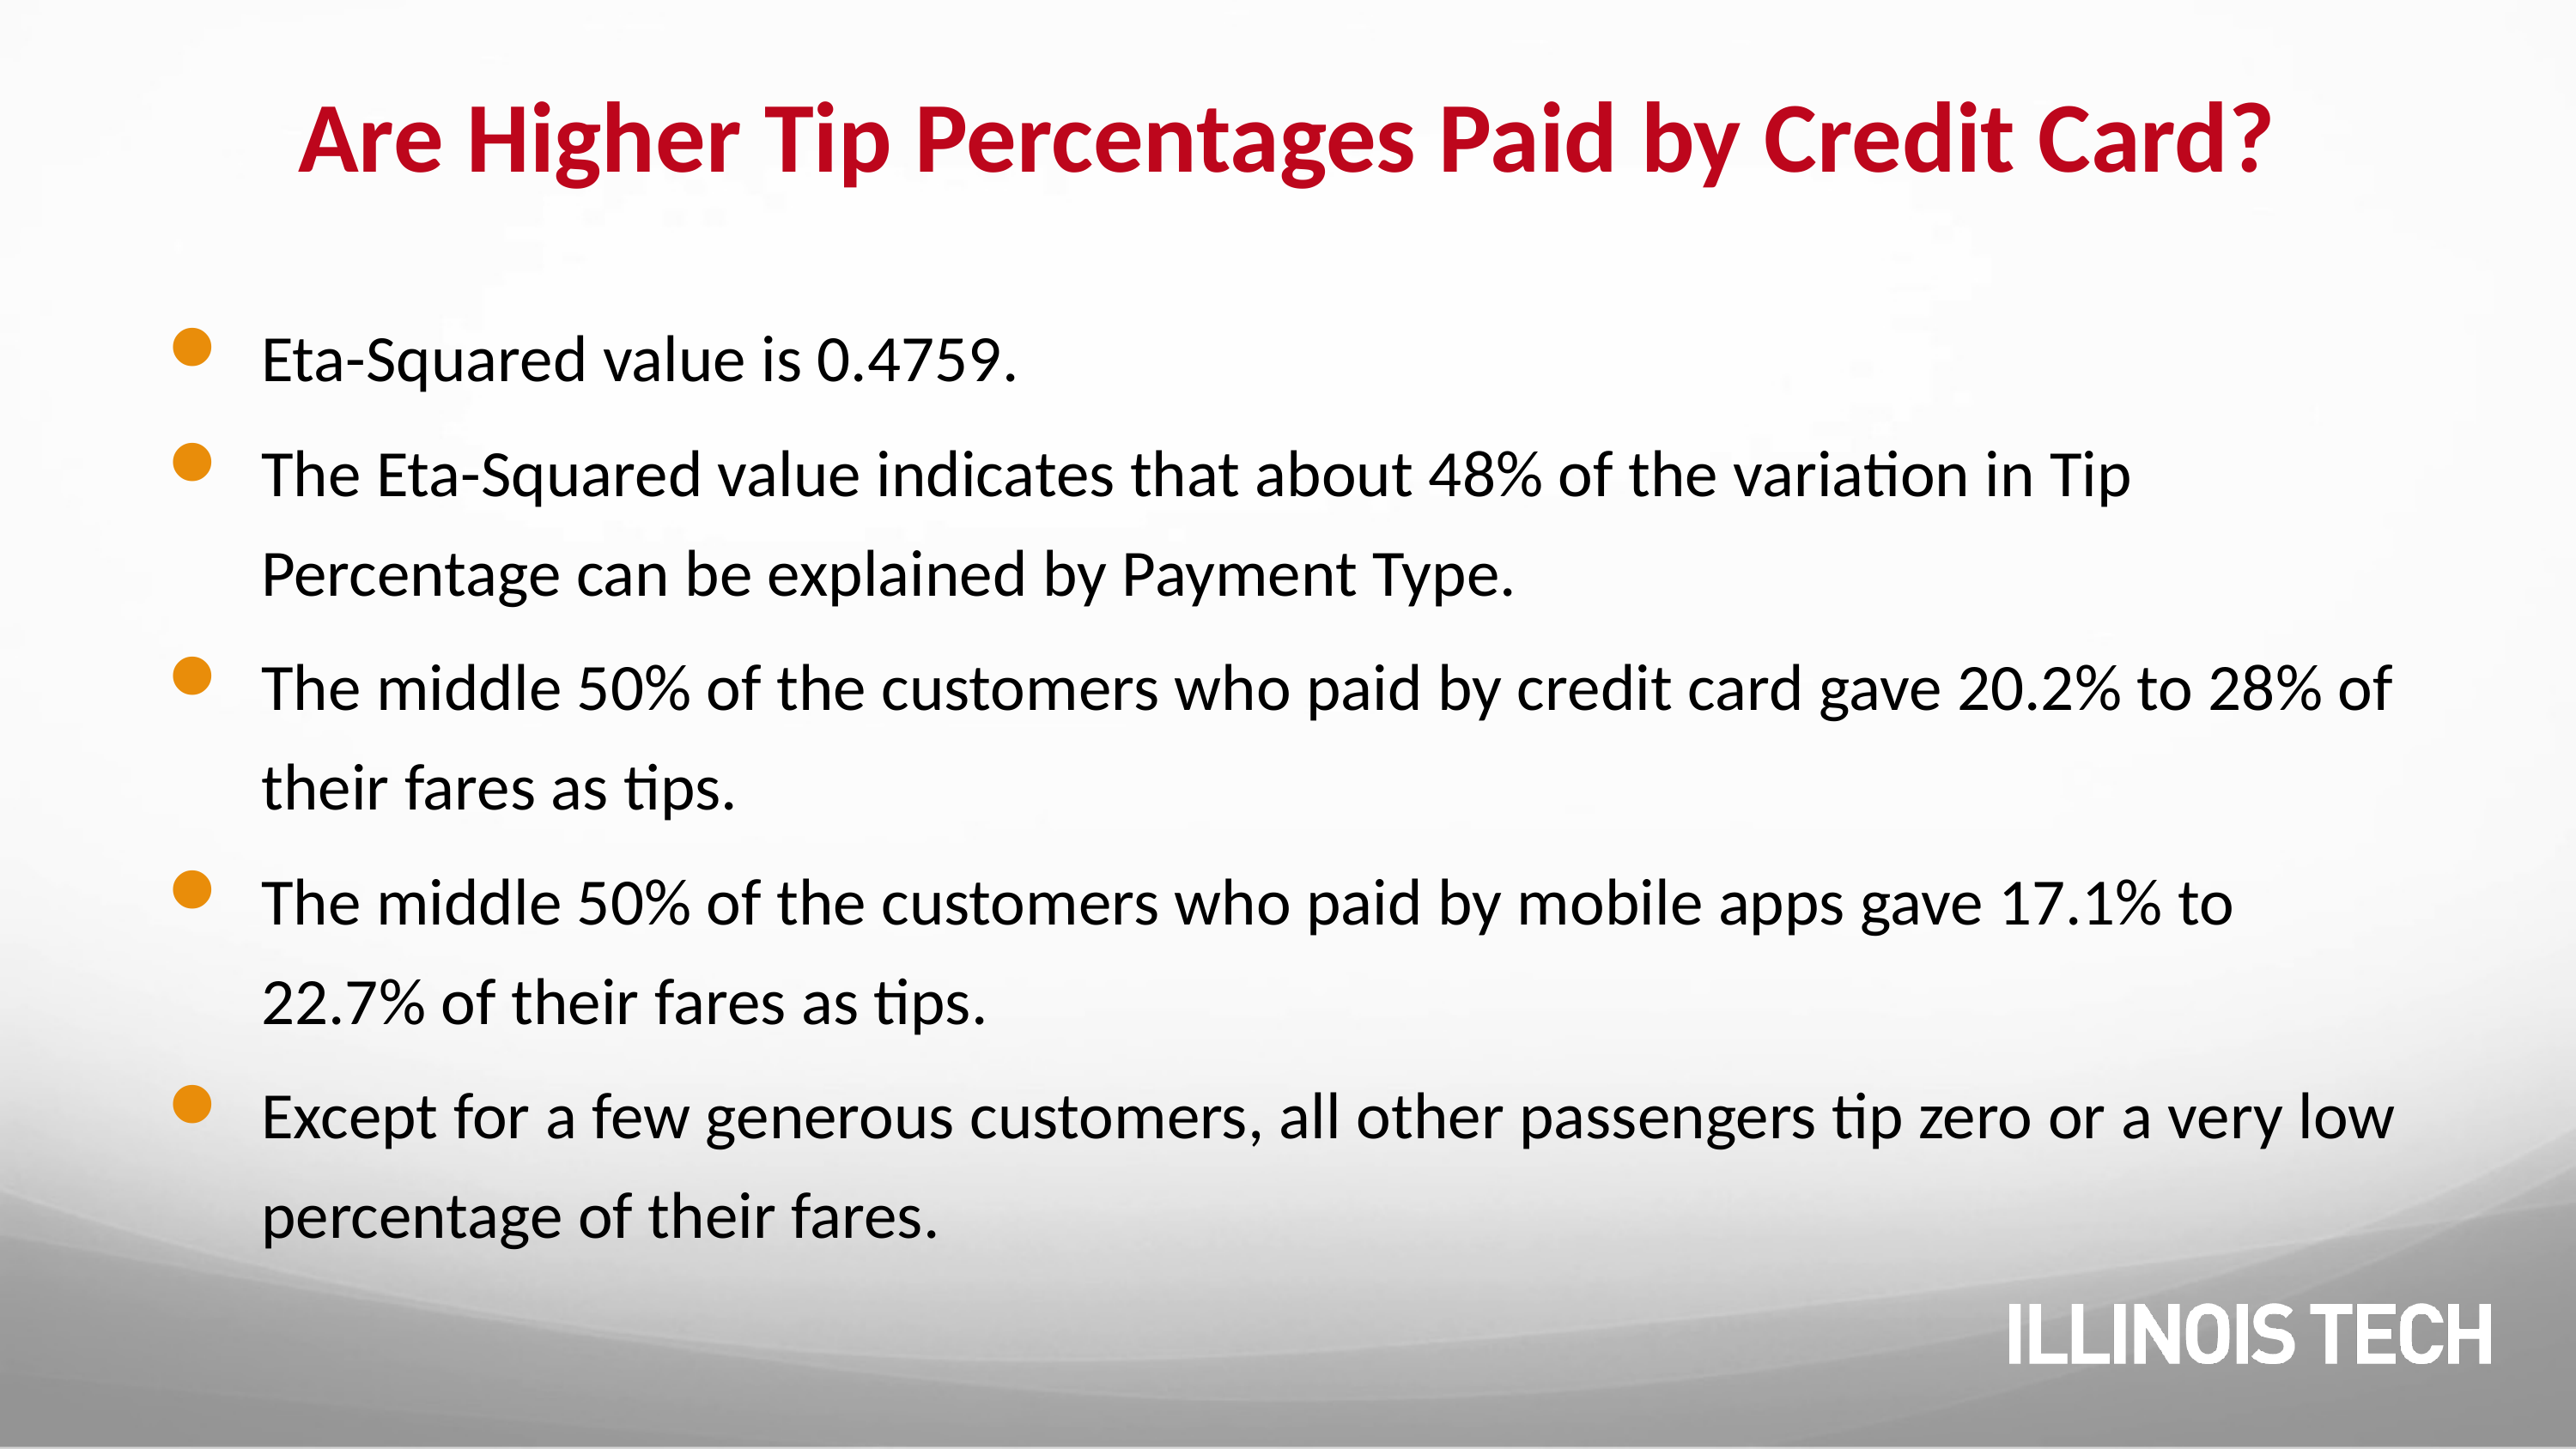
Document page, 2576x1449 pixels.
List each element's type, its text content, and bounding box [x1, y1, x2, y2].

title Are Higher Tip Percentages Paid by Credit Card? [155, 22, 2421, 241]
picture [0, 0, 2576, 1449]
list Eta-Squared value is 0.4759. The Eta-Squared value indicates that about 48% of the variation in Tip Percentage can be explained by Payment Type. The middle 50% of the customers who paid by credit card gave 20.2% to 28% of their fares as tips. The middle 50% of the customers who paid by mobile apps gave 17.1% to 22.7% of their fares as tips. Except for a few generous customers, all other passengers tip zero or a very low percentage of their fares. [155, 288, 2421, 1259]
